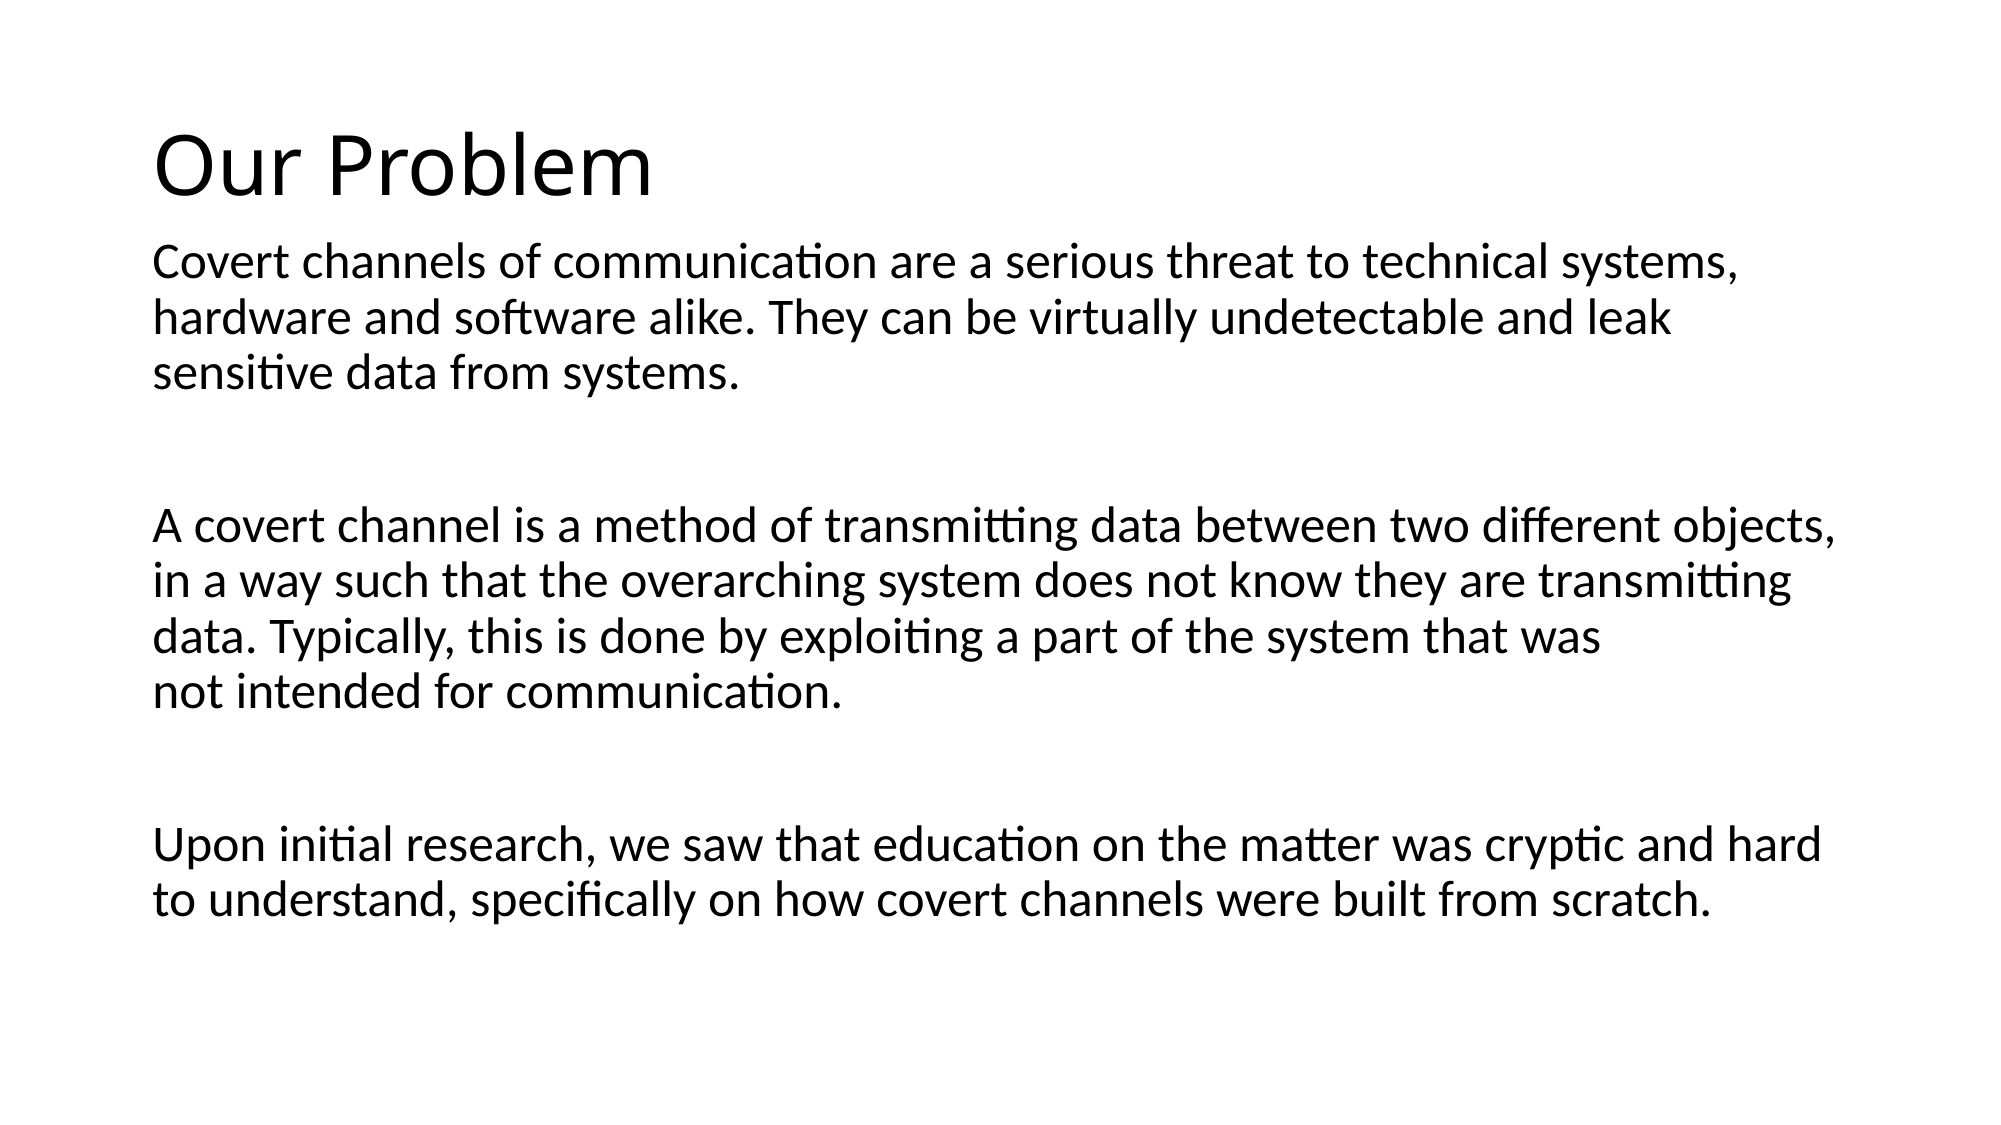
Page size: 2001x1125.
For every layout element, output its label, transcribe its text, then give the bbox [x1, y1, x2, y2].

list Covert channels of communication are a serious threat to technical systems, hardware and software alike. They can be virtually undetectable and leak sensitive data from systems. A covert channel is a method of transmitting data between two different objects, in a way such that the overarching system does not know they are transmitting data. Typically, this is done by exploiting a part of the system that was not intended for communication. Upon initial research, we saw that education on the matter was cryptic and hard to understand, specifically on how covert channels were built from scratch. [137, 226, 1863, 941]
title Our Problem [137, 59, 1863, 226]
